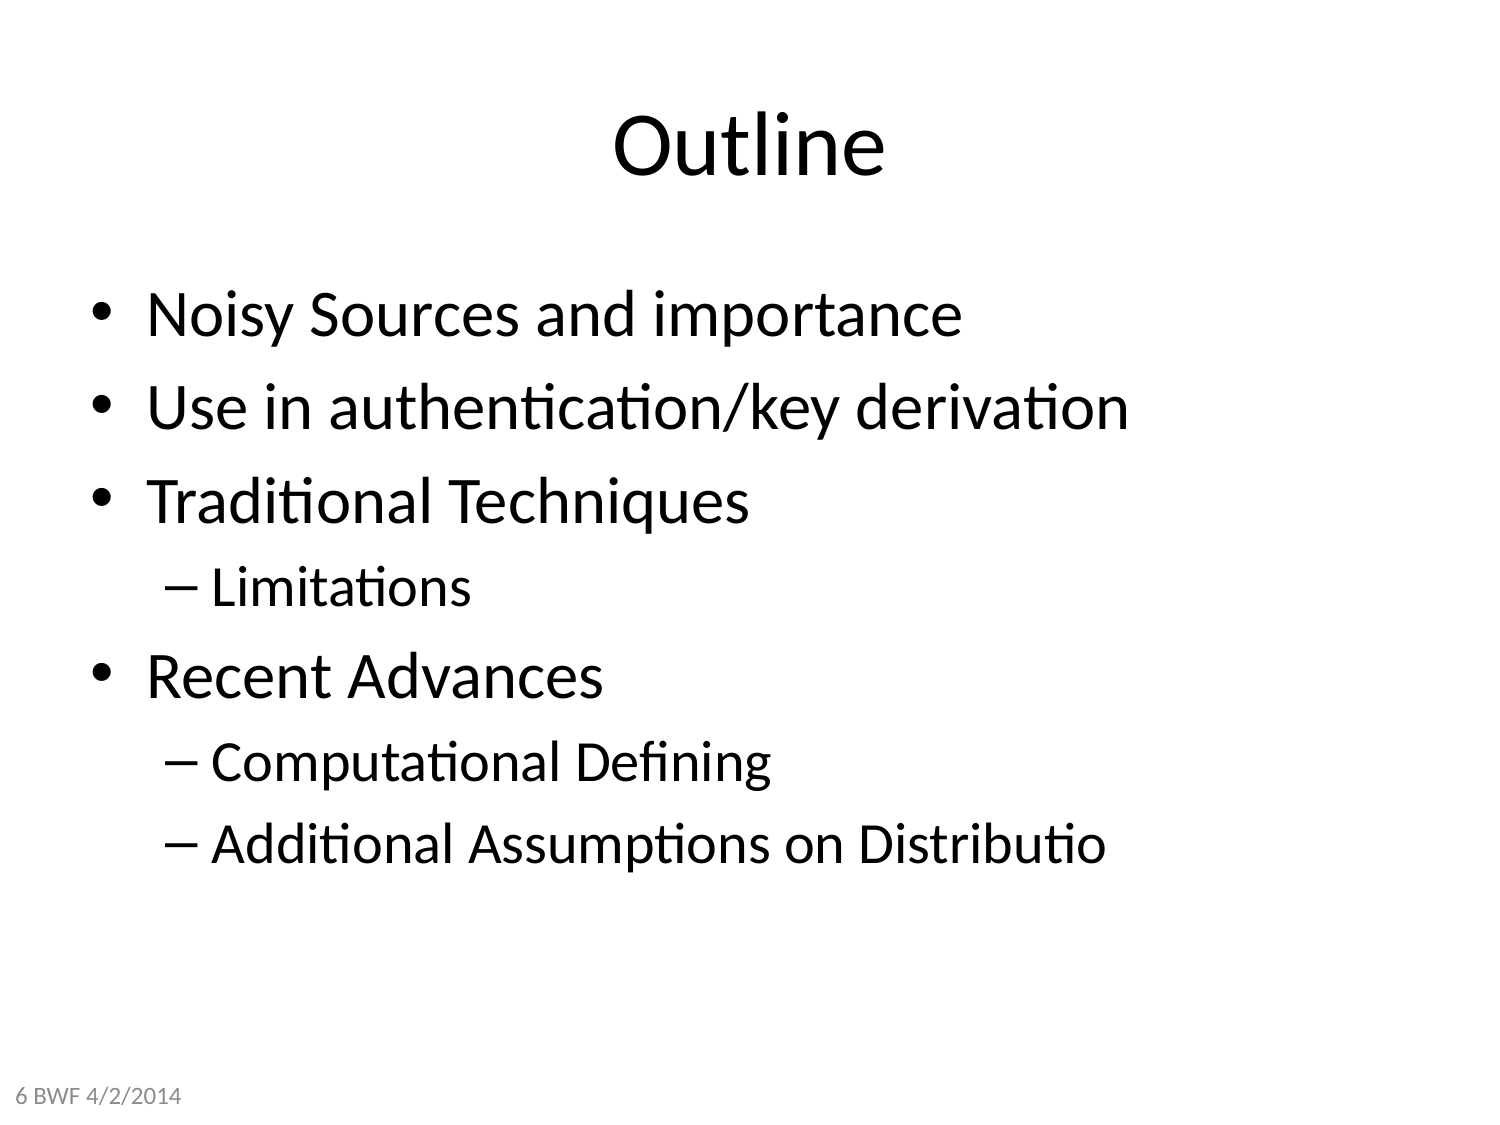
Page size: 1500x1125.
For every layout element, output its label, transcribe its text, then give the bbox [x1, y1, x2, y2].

title Outline [75, 45, 1425, 233]
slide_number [0, 1065, 350, 1125]
list Noisy Sources and importance Use in authentication/key derivation Traditional Techniques Limitations Recent Advances Computational Defining Additional Assumptions on Distributio [75, 262, 1425, 1005]
